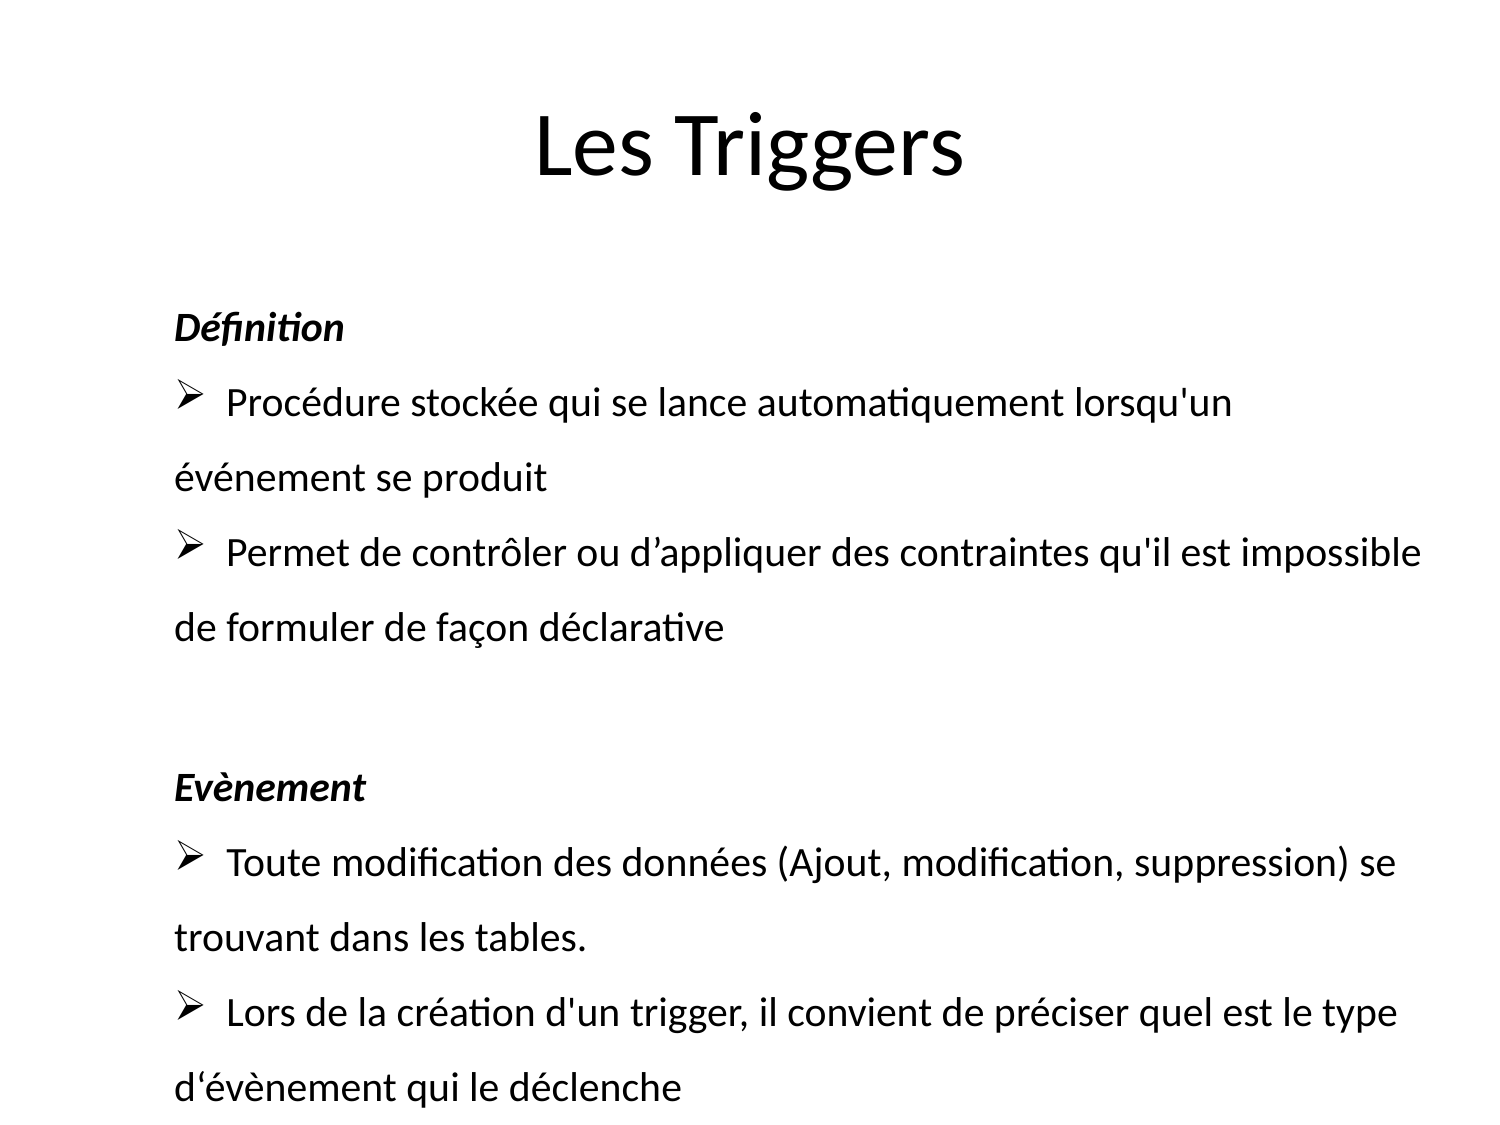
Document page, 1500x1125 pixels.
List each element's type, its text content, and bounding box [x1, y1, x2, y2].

text_box Evènement Toute modification des données (Ajout, modification, suppression) se trouvant dans les tables. Lors de la création d'un trigger, il convient de préciser quel est le type d‘évènement qui le déclenche [159, 727, 1500, 1118]
title Les Triggers [75, 45, 1425, 233]
text_box Définition Procédure stockée qui se lance automatiquement lorsqu'un événement se produit Permet de contrôler ou d’appliquer des contraintes qu'il est impossible de formuler de façon déclarative [159, 267, 1447, 657]
